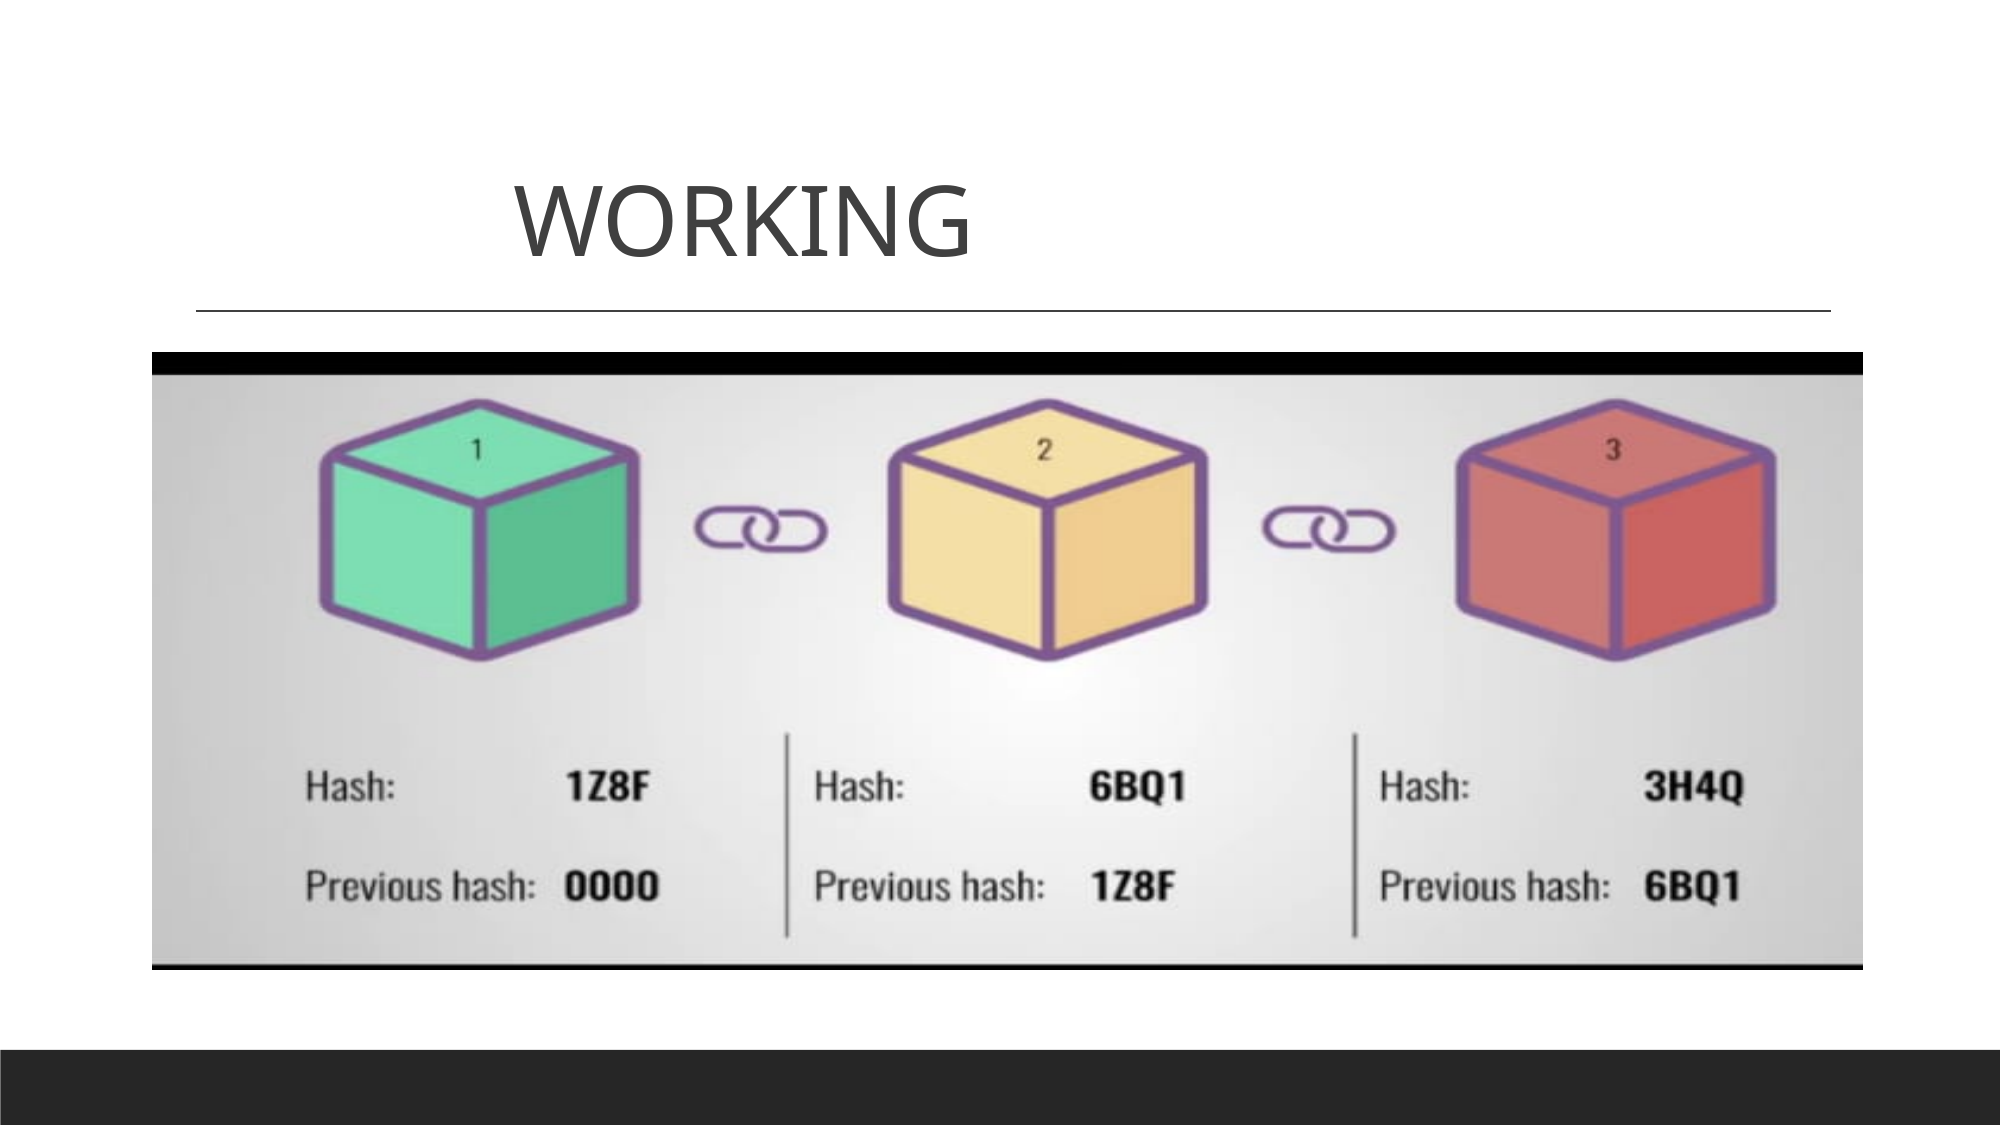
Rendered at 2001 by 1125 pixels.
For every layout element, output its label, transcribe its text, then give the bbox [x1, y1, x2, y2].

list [151, 351, 1863, 970]
title WORKING [180, 47, 1830, 285]
